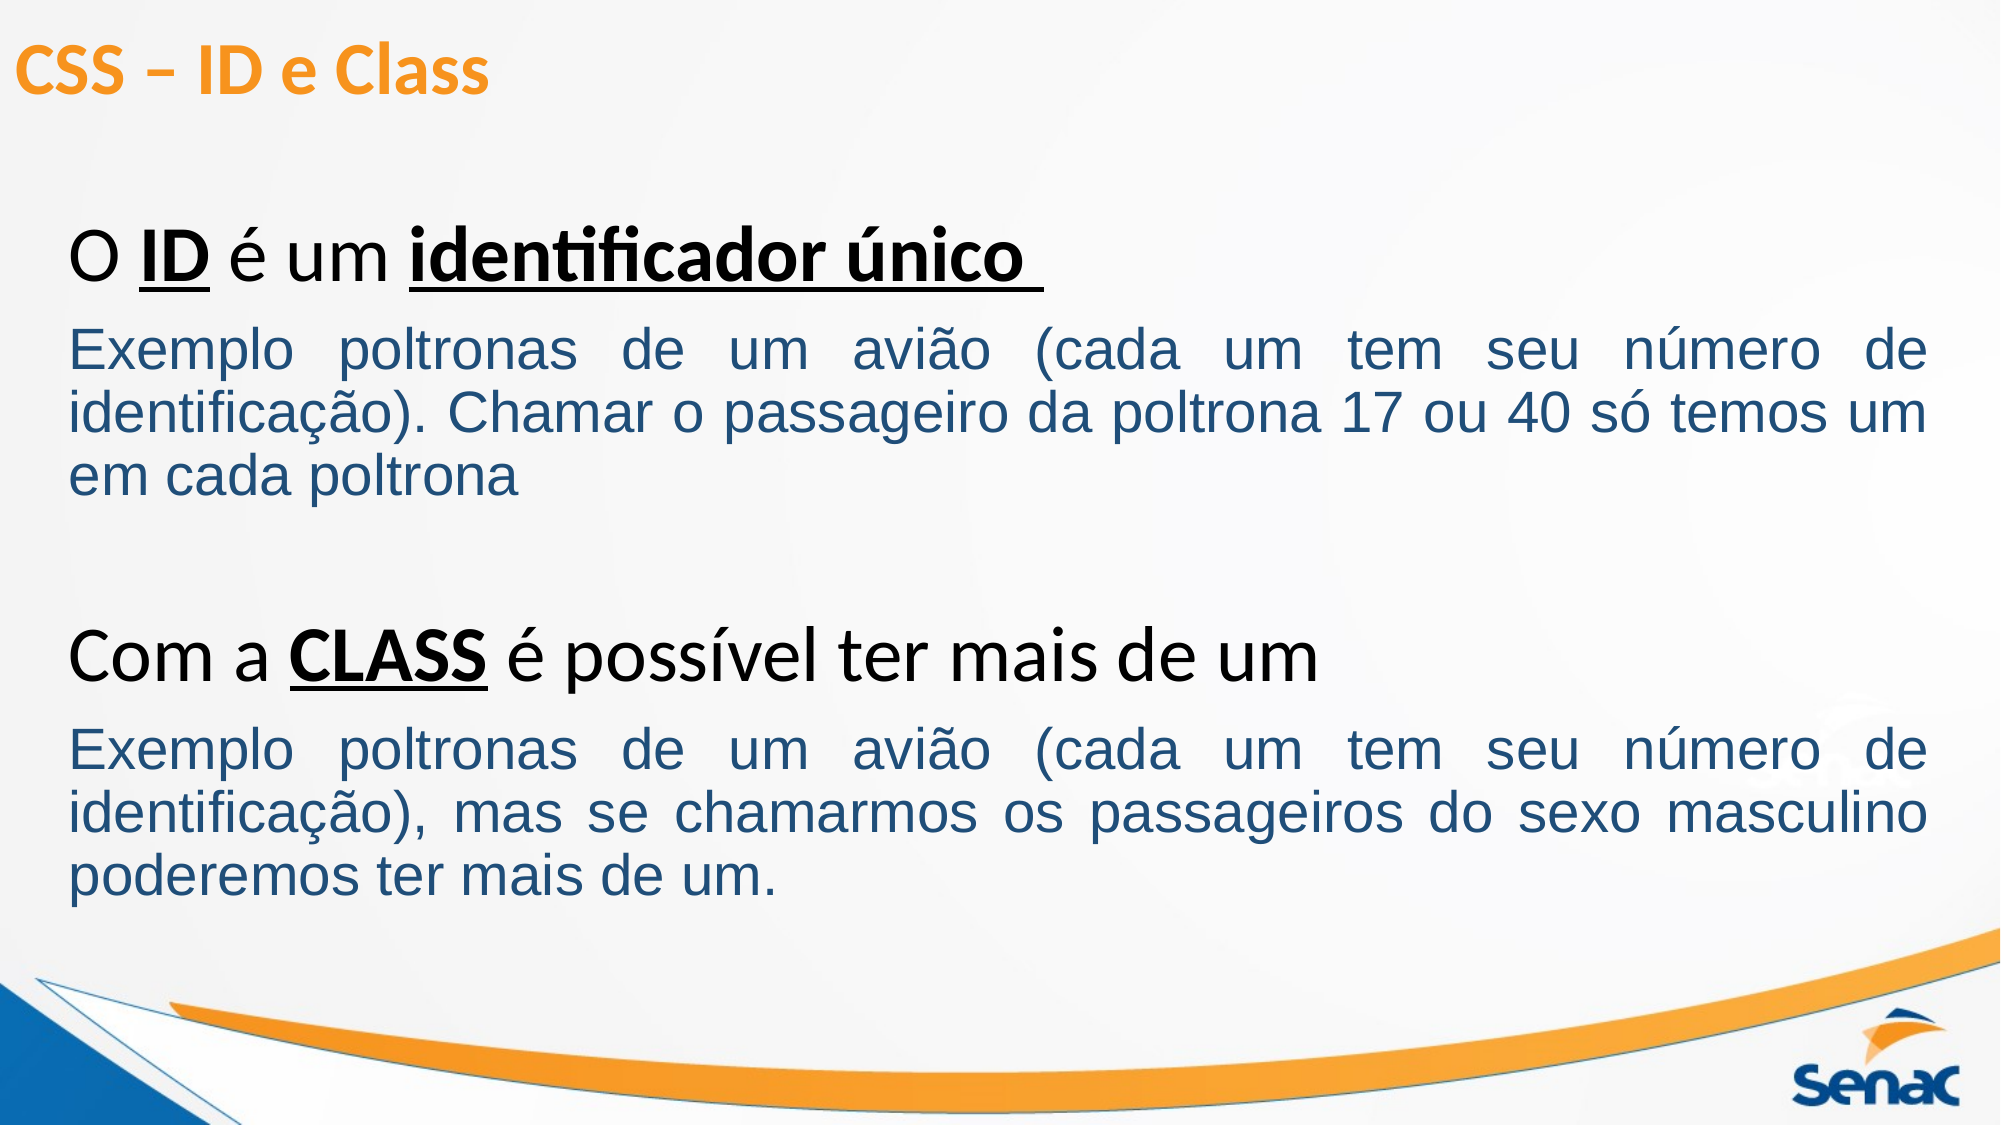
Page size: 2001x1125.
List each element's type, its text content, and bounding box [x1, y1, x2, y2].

picture [0, 0, 2001, 1125]
list O ID é um identificador único Exemplo poltronas de um avião (cada um tem seu número de identificação). Chamar o passageiro da poltrona 17 ou 40 só temos um em cada poltrona Com a CLASS é possível ter mais de um Exemplo poltronas de um avião (cada um tem seu número de identificação), mas se chamarmos os passageiros do sexo masculino poderemos ter mais de um. [53, 205, 1947, 974]
title CSS – ID e Class [0, 0, 1973, 141]
